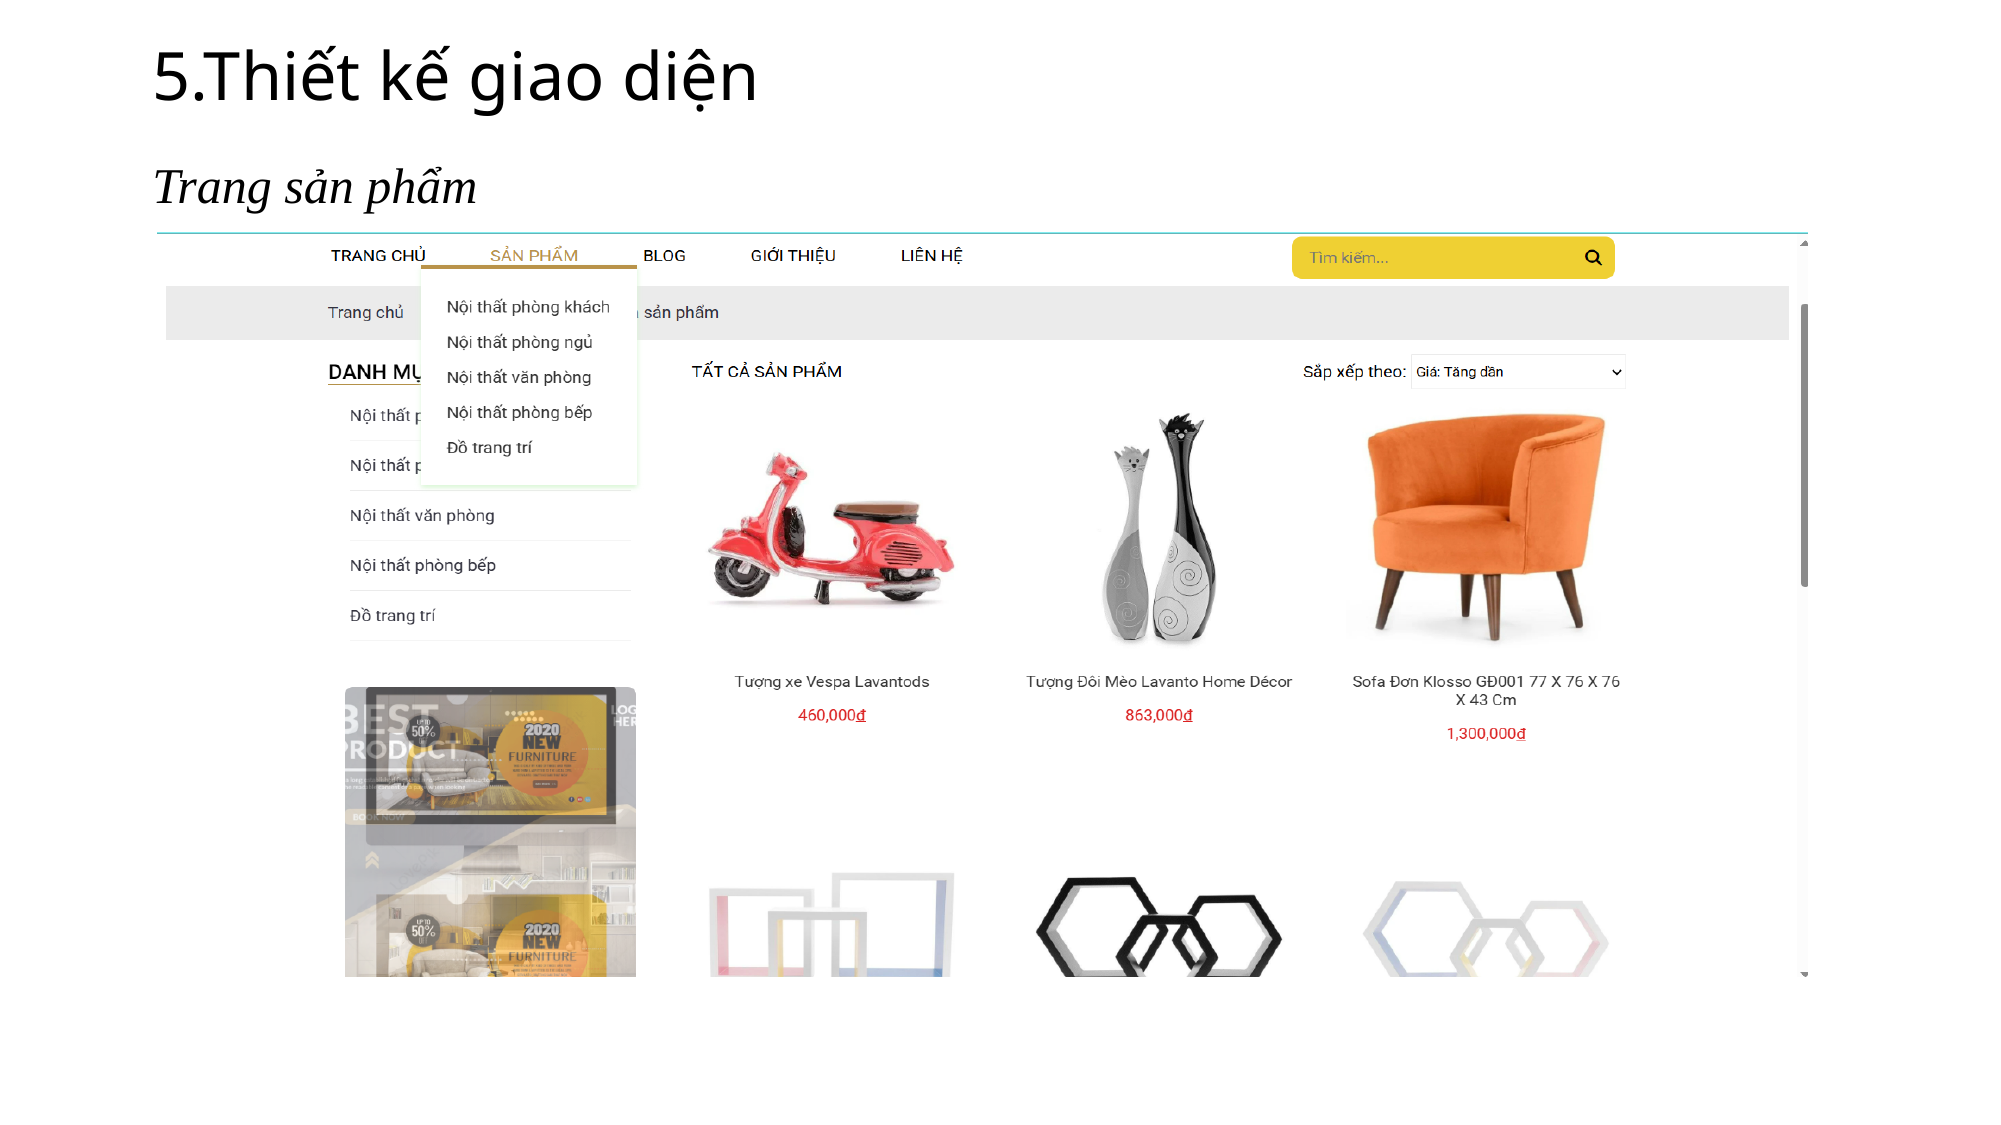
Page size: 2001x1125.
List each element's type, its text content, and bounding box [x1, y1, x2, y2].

title 5.Thiết kế giao diện [137, 27, 780, 131]
list Trang sản phẩm [137, 152, 1863, 1084]
picture [156, 232, 1808, 977]
